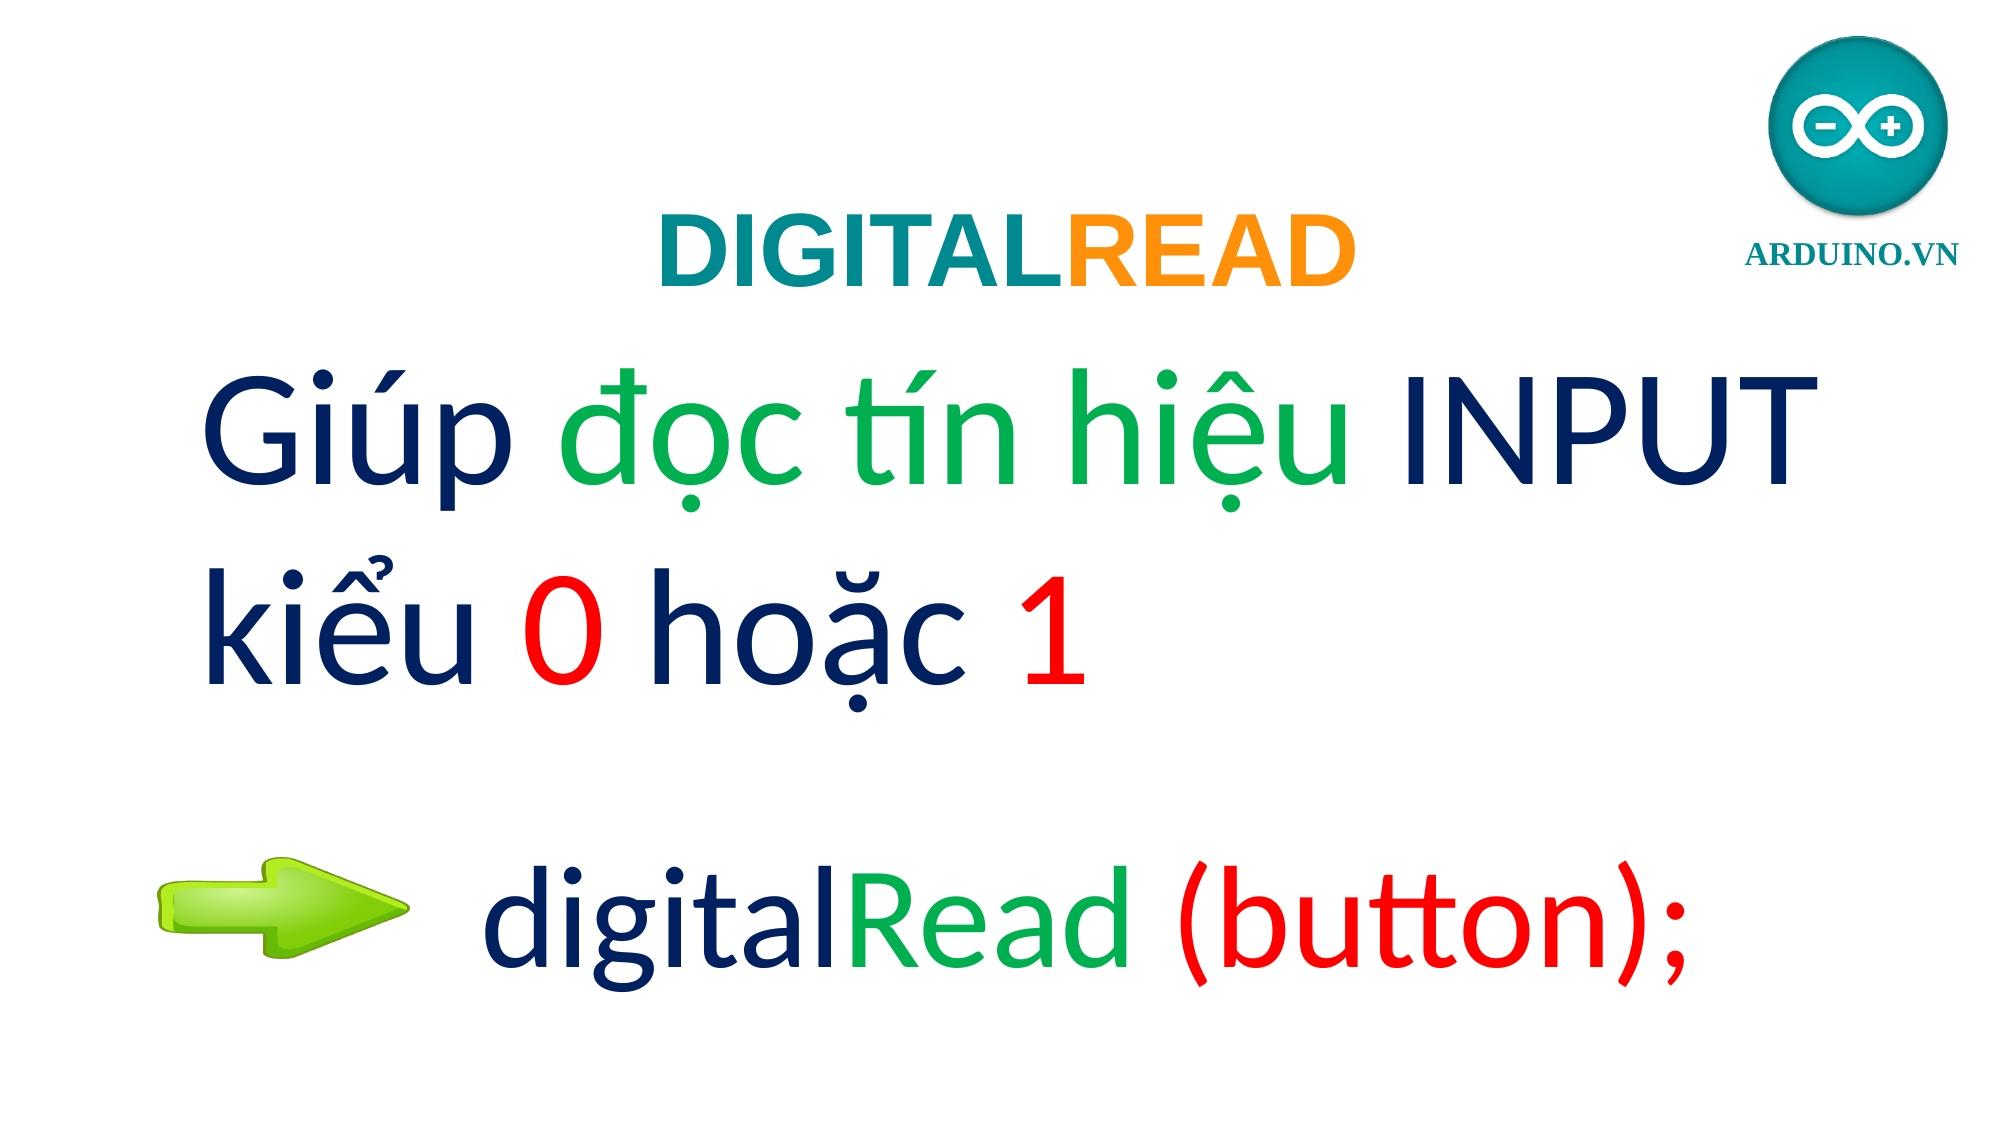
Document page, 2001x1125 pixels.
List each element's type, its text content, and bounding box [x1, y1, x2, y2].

text_box Giúp đọc tín hiệu INPUT kiểu 0 hoặc 1 [184, 310, 1879, 901]
text_box digitalRead [157, 121, 1858, 384]
text_box ARDUINO.VN [1858, 224, 2000, 280]
picture [1760, 29, 1956, 225]
text_box digitalRead (button); [465, 901, 1823, 1125]
picture [157, 857, 410, 959]
